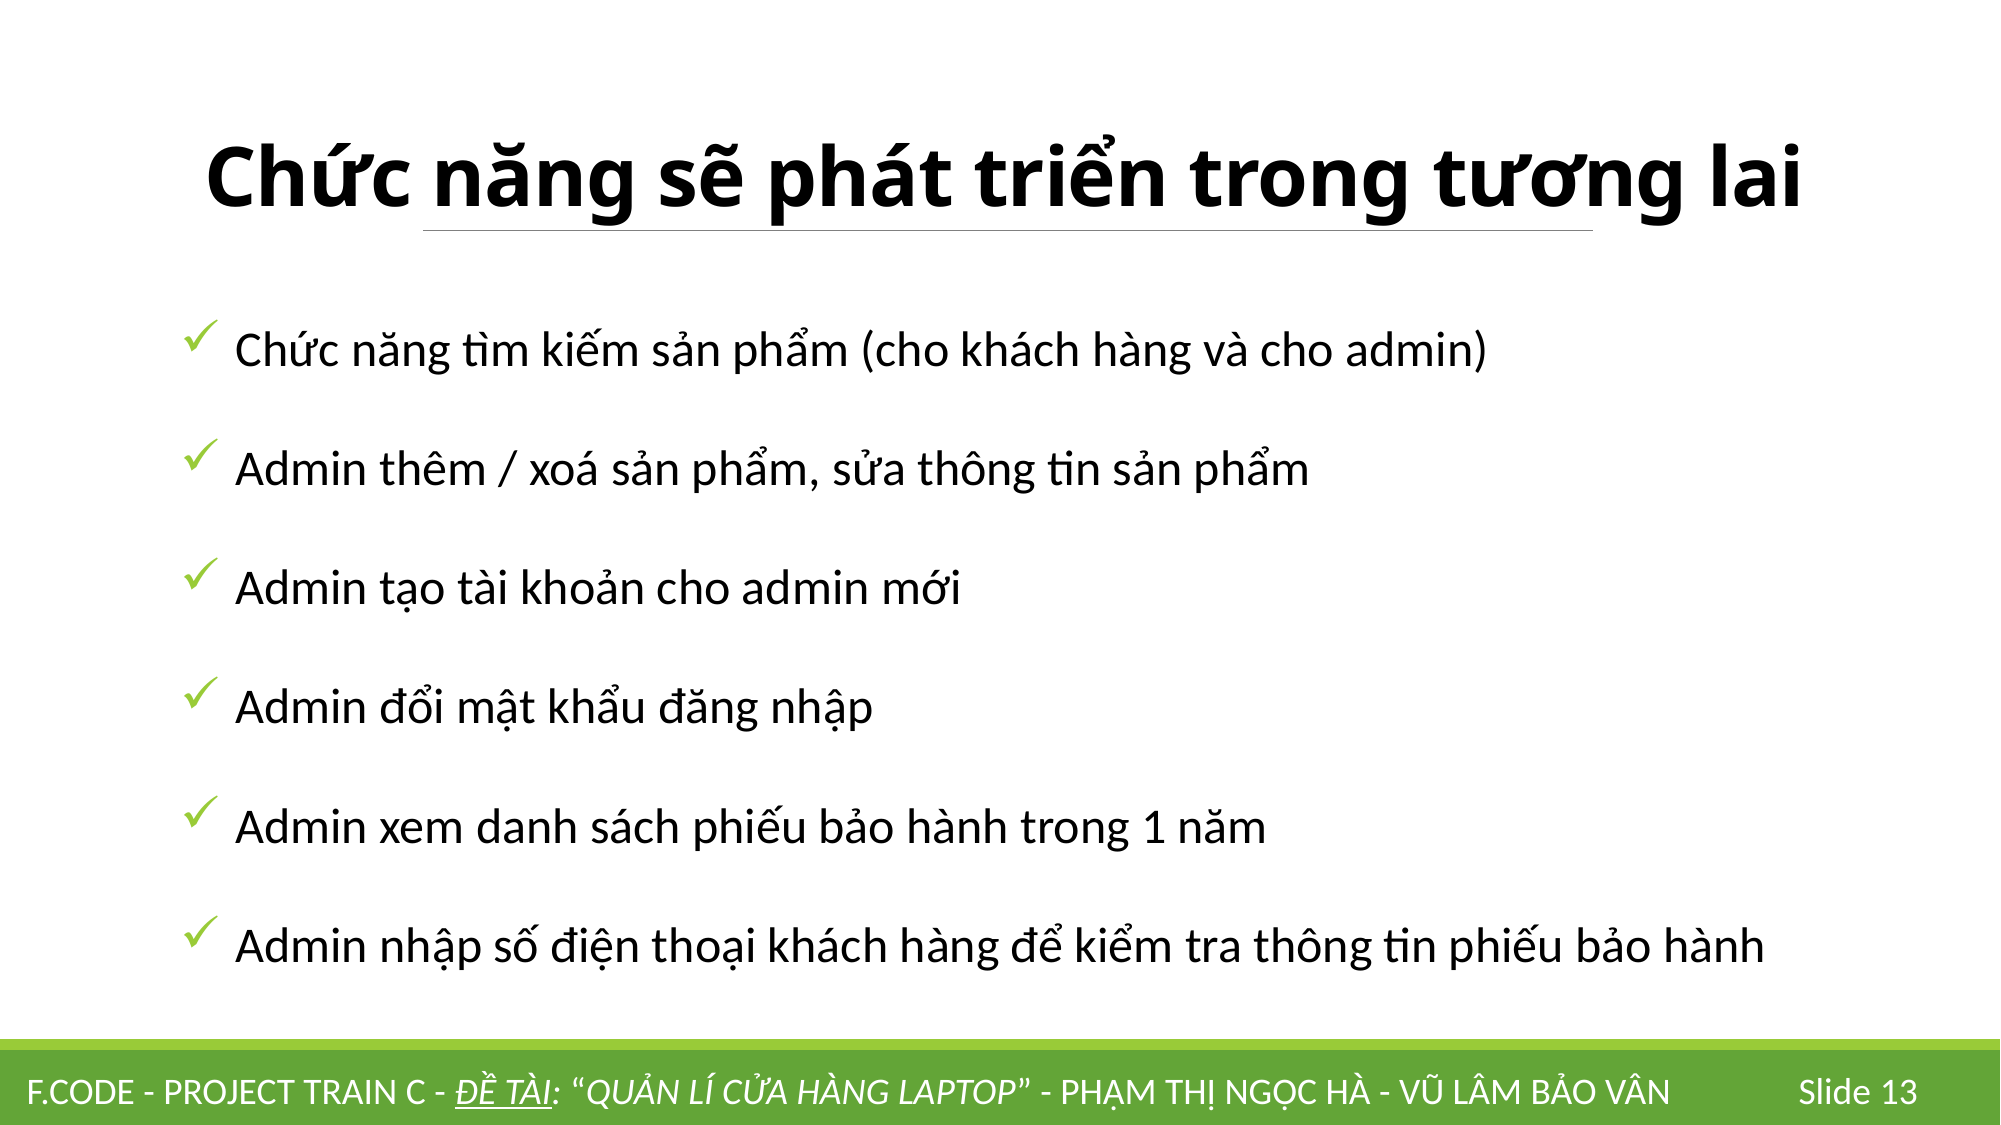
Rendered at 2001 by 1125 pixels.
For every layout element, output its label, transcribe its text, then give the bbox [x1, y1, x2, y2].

slide_number Slide 13 [1773, 1059, 1933, 1120]
list Chức năng tìm kiếm sản phẩm (cho khách hàng và cho admin) Admin thêm / xoá sản phẩm, sửa thông tin sản phẩm Admin tạo tài khoản cho admin mới Admin đổi mật khẩu đăng nhập Admin xem danh sách phiếu bảo hành trong 1 năm Admin nhập số điện thoại khách hàng để kiểm tra thông tin phiếu bảo hành [180, 278, 1830, 987]
footer F.code - Project Train C - Đề tài: “Quản lí cửa hàng laptop” - Phạm Thị Ngọc Hà - Vũ Lâm Bảo Vân [11, 1059, 1694, 1120]
title Chức năng sẽ phát triển trong tương lai [180, 47, 1830, 231]
